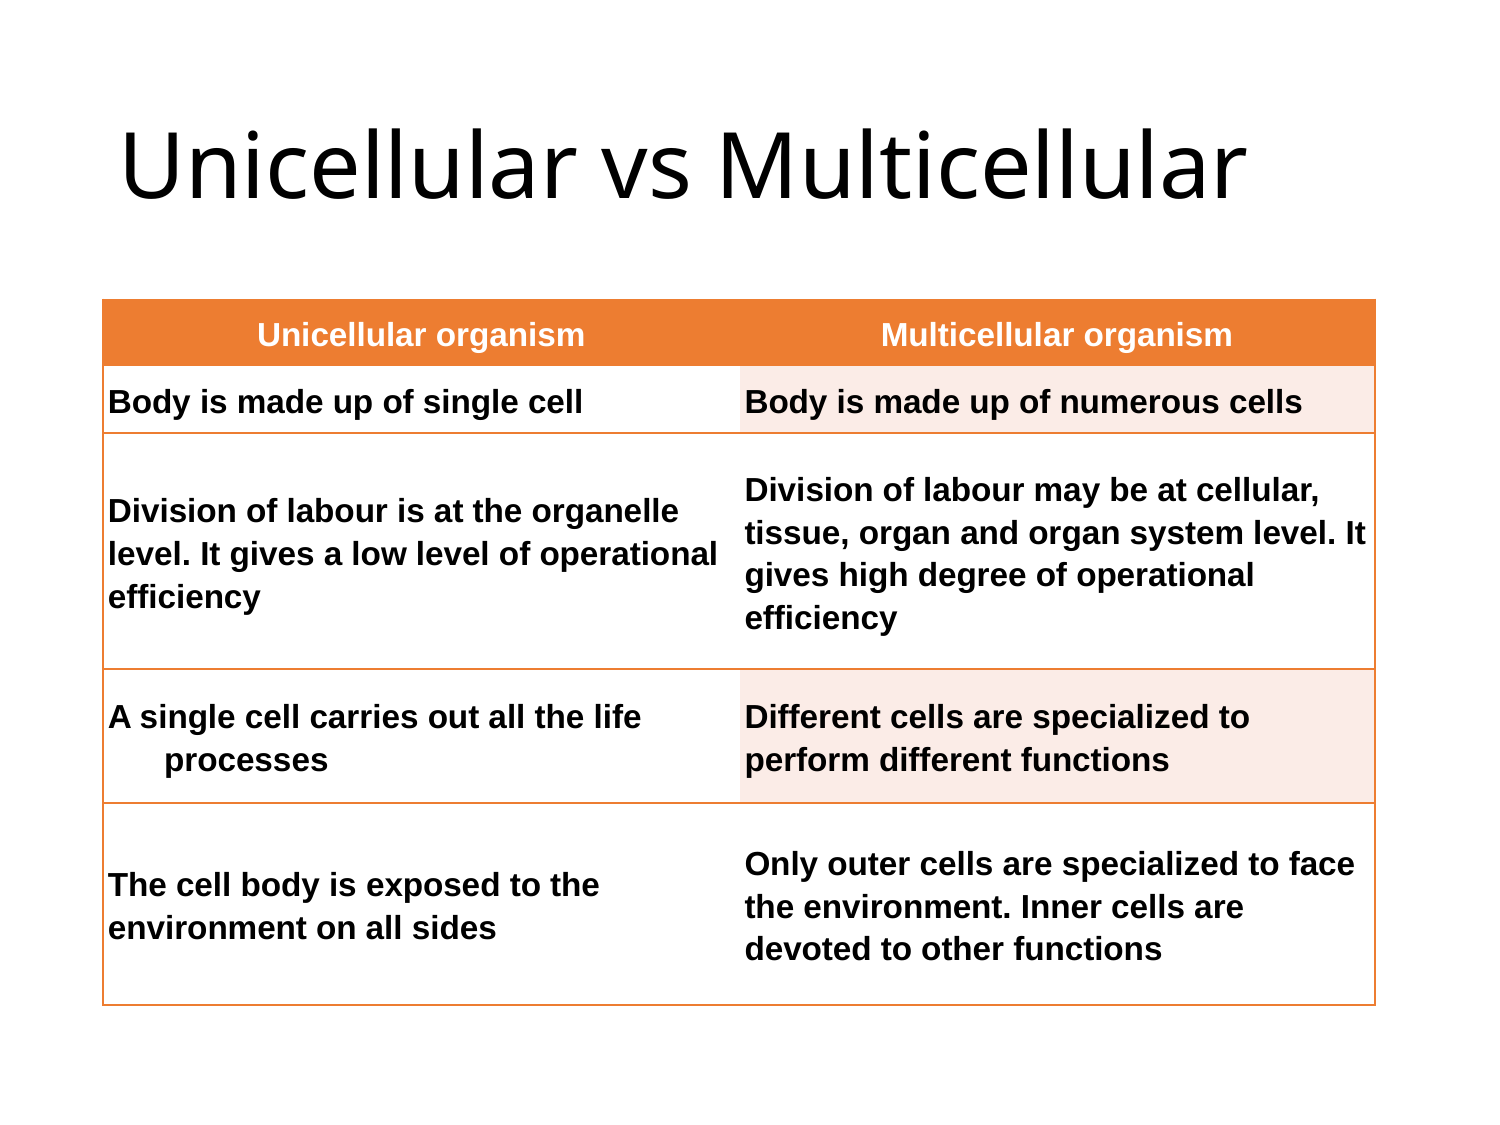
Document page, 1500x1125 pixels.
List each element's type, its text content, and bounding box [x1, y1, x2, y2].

table_cell A single cell carries out all the life processes [104, 670, 740, 802]
table_cell Division of labour is at the organelle level. It gives a low level of operational efficiency [104, 434, 740, 668]
table_cell Division of labour may be at cellular, tissue, organ and organ system level. It gives high degree of operational efficiency [740, 434, 1374, 668]
table_cell Different cells are specialized to perform different functions [740, 670, 1374, 802]
table_cell The cell body is exposed to the environment on all sides [104, 804, 740, 1004]
table_header Unicellular organism [104, 300, 740, 364]
table_cell Body is made up of single cell [104, 366, 740, 432]
title Unicellular vs Multicellular [103, 59, 1397, 278]
table_header Multicellular organism [740, 300, 1374, 364]
table_cell Only outer cells are specialized to face the environment. Inner cells are devoted to other functions [740, 804, 1374, 1004]
table_cell Body is made up of numerous cells [740, 366, 1374, 432]
